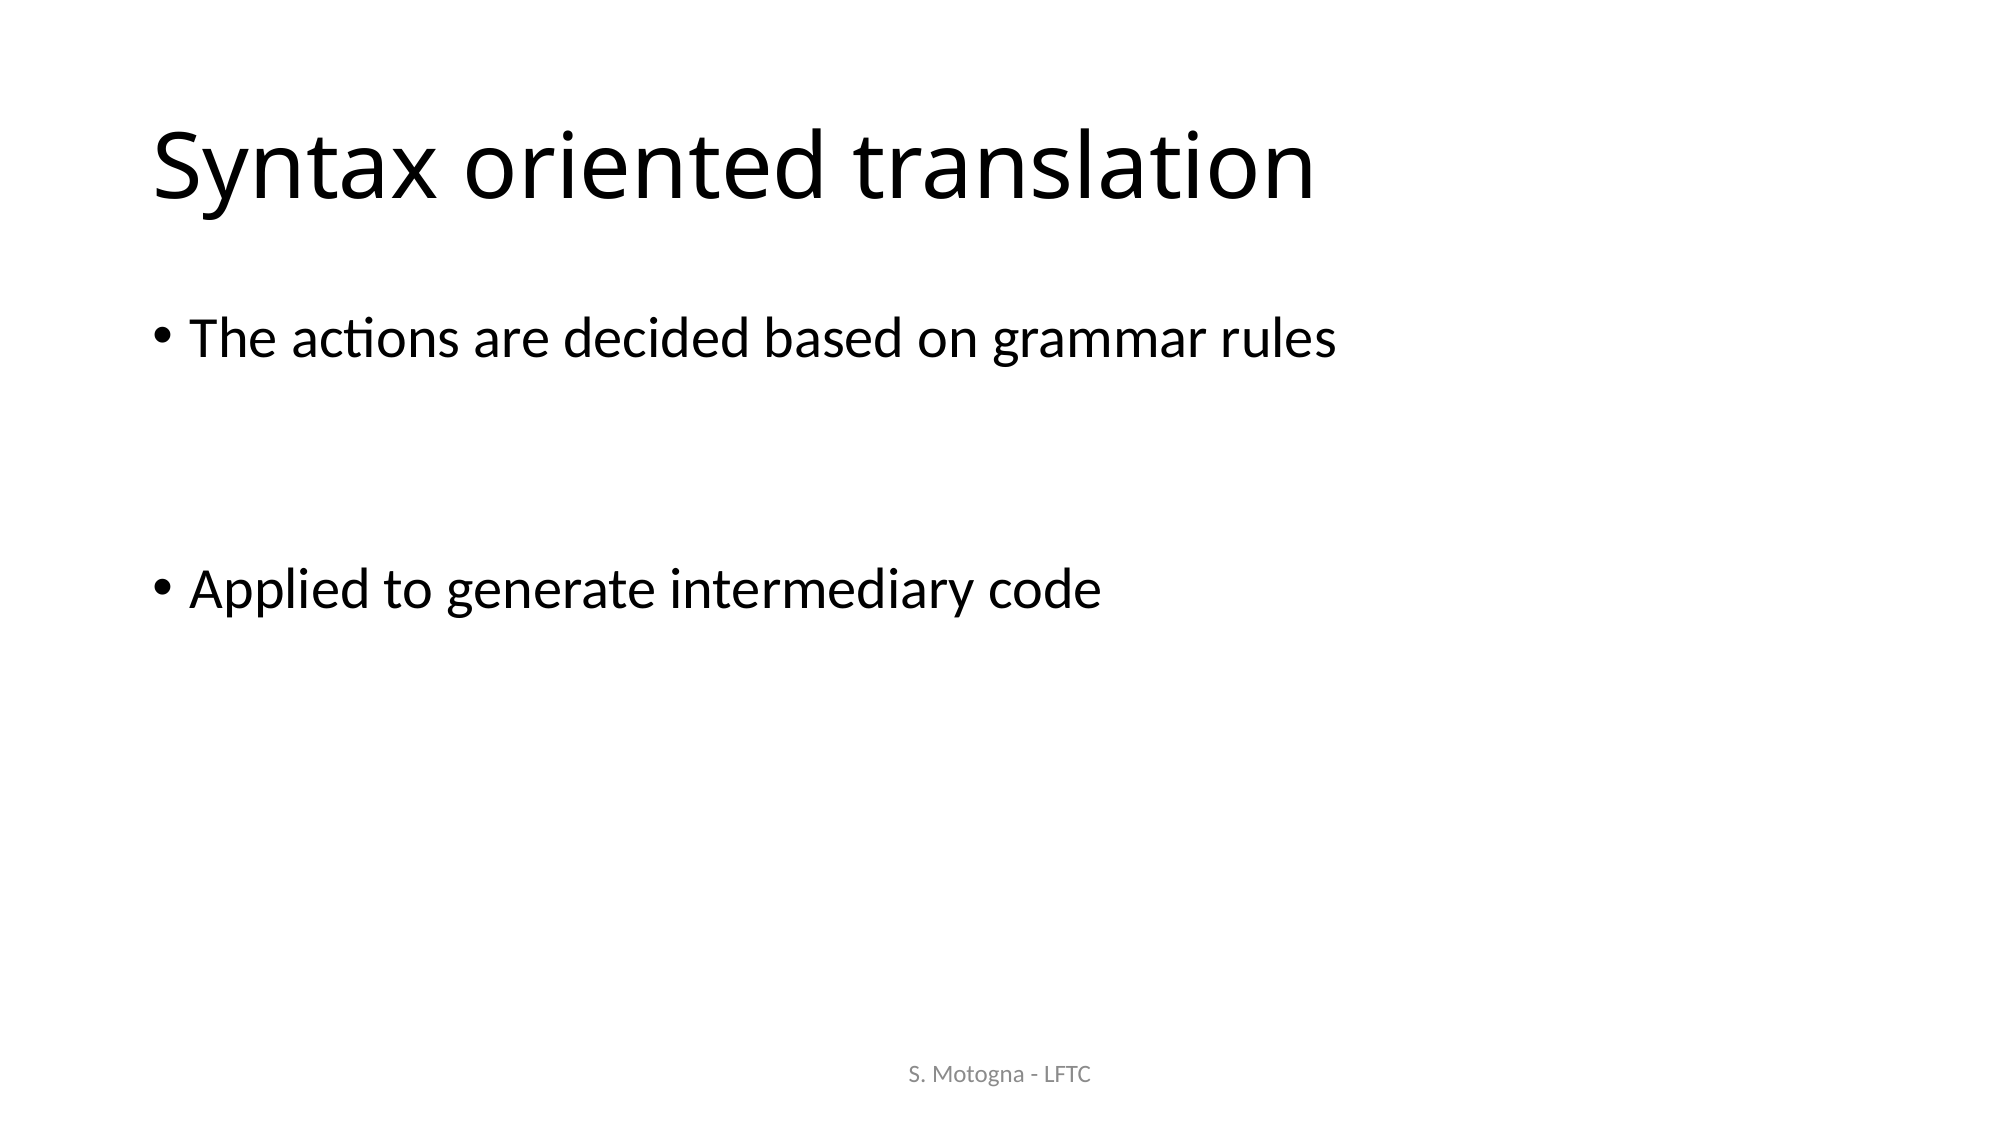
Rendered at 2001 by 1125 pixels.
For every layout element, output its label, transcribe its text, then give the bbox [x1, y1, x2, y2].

title Syntax oriented translation [137, 59, 1863, 278]
list The actions are decided based on grammar rules Applied to generate intermediary code [137, 299, 1863, 1014]
footer S. Motogna - LFTC [662, 1042, 1338, 1103]
